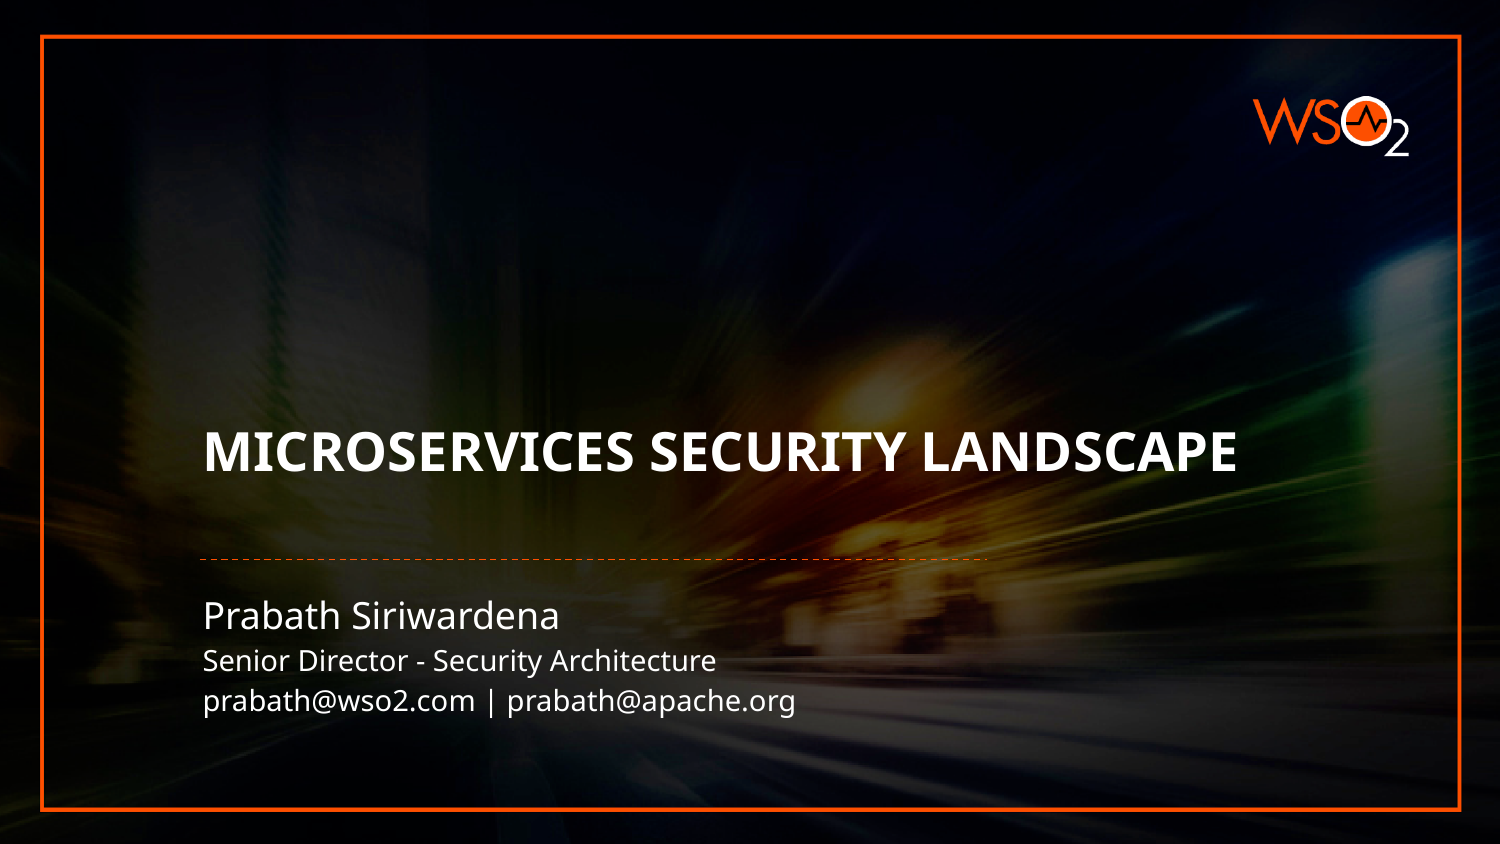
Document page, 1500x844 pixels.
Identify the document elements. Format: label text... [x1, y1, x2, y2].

picture [0, 0, 1500, 844]
list Prabath Siriwardena [187, 584, 1338, 634]
title MICROSERVICES SECURITY LANDSCAPE [187, 409, 1363, 535]
list Senior Director - Security Architecture prabath@wso2.com | prabath@apache.org [187, 634, 1338, 672]
